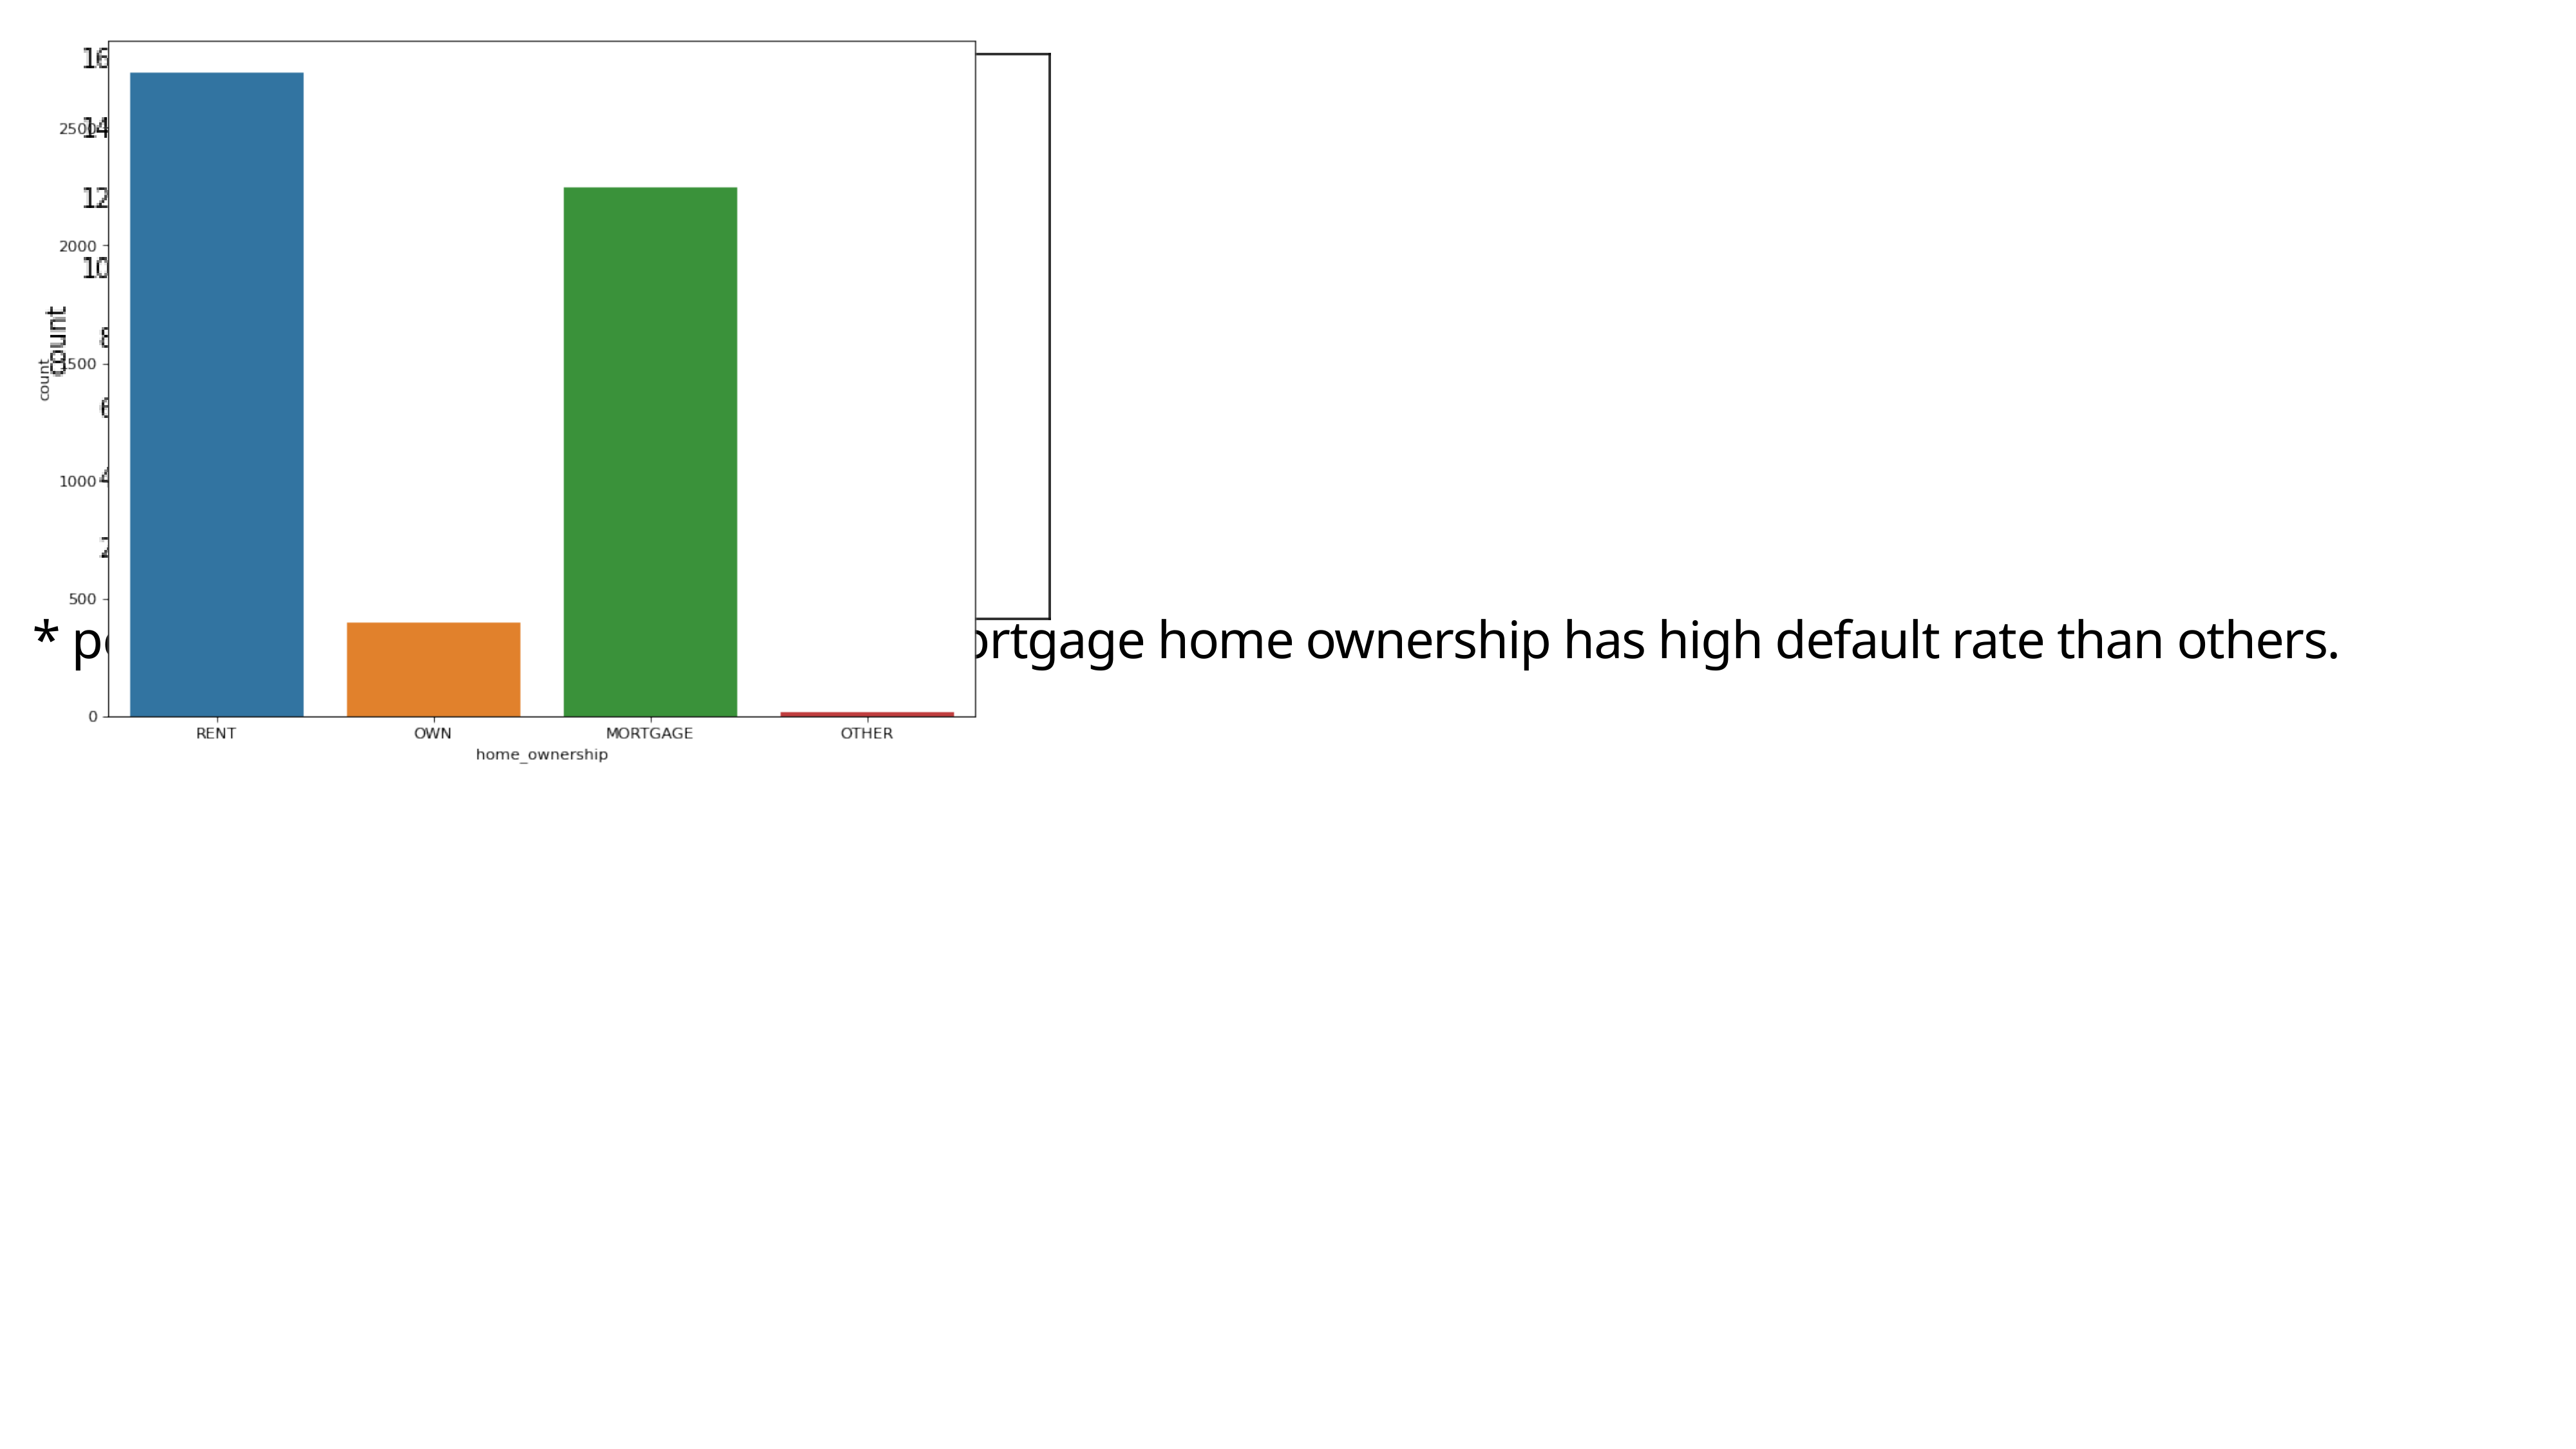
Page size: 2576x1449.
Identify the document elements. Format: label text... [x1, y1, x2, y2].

list Home ownership Vs Loan status * people with higher loan amounts in mortgage home ownership has high default rate than others. [26, 30, 2523, 1406]
picture [26, 30, 1068, 774]
